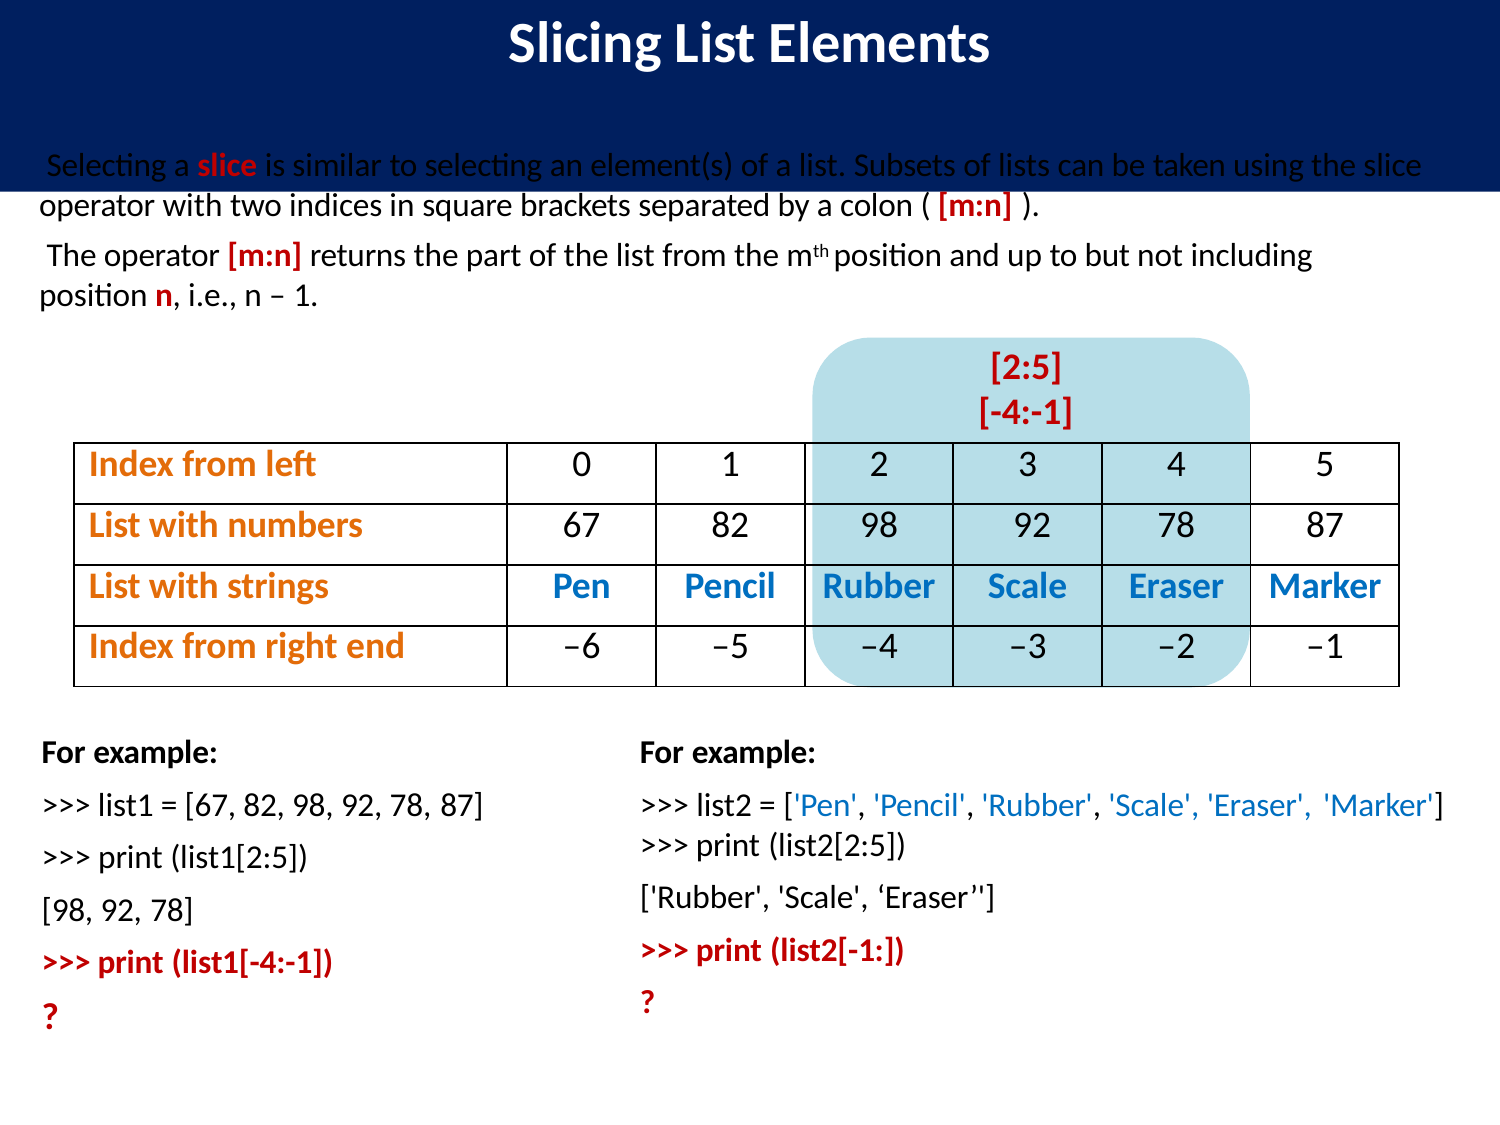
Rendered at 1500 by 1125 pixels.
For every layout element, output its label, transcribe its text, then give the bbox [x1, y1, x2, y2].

table_header 4 [1103, 444, 1250, 503]
table_cell 78 [1103, 505, 1250, 564]
text_box For example: >>> list2 = ['Pen', 'Pencil', 'Rubber', 'Scale', 'Eraser', 'Marker'] >>> print (list2[2:5]) ['Rubber', 'Scale', ‘Eraser’'] >>> print (list2[-1:]) ? [637, 715, 1456, 1021]
table_cell 82 [657, 505, 804, 564]
title Slicing List Elements [0, 0, 1500, 192]
table_cell Scale [954, 566, 1101, 625]
table_cell 92 [954, 505, 1101, 564]
table_cell Marker [1251, 566, 1398, 625]
text_box [812, 433, 1250, 442]
table_cell 67 [508, 505, 655, 564]
table_header 1 [657, 444, 804, 503]
table_cell Pencil [657, 566, 804, 625]
table_cell 87 [1251, 505, 1398, 564]
table_cell Eraser [1103, 566, 1250, 625]
table_header Index from left [75, 444, 506, 503]
table_cell 98 [806, 505, 952, 564]
table_cell –1 [1251, 627, 1398, 686]
table_cell –5 [657, 627, 804, 686]
table_cell List with numbers [75, 505, 506, 564]
table_cell Pen [508, 566, 655, 625]
table_cell –4 [806, 627, 952, 686]
table_cell Rubber [806, 566, 952, 625]
table_header 3 [954, 444, 1101, 503]
text_box For example: >>> list1 = [67, 82, 98, 92, 78, 87] >>> print (list1[2:5]) [98, 92, 78] >>> print (list1[-4:-1]) ? [39, 715, 492, 1038]
table_header 5 [1251, 444, 1398, 503]
table_cell –2 [1103, 627, 1250, 686]
table_header 0 [508, 444, 655, 503]
text_box Selecting a slice is similar to selecting an element(s) of a list. Subsets of lists can be taken using the slice operator with two indices in square brackets separated by a colon ( [m:n] ). The operator [m:n] returns the part of the list from the mth position and up to but not including position n, i.e., n – 1. [2:5] [-4:-1] [30, 140, 1448, 433]
table_cell Index from right end [75, 627, 506, 686]
table_header 2 [806, 444, 952, 503]
table_cell –6 [508, 627, 655, 686]
table_cell –3 [954, 627, 1101, 686]
table_cell List with strings [75, 566, 506, 625]
